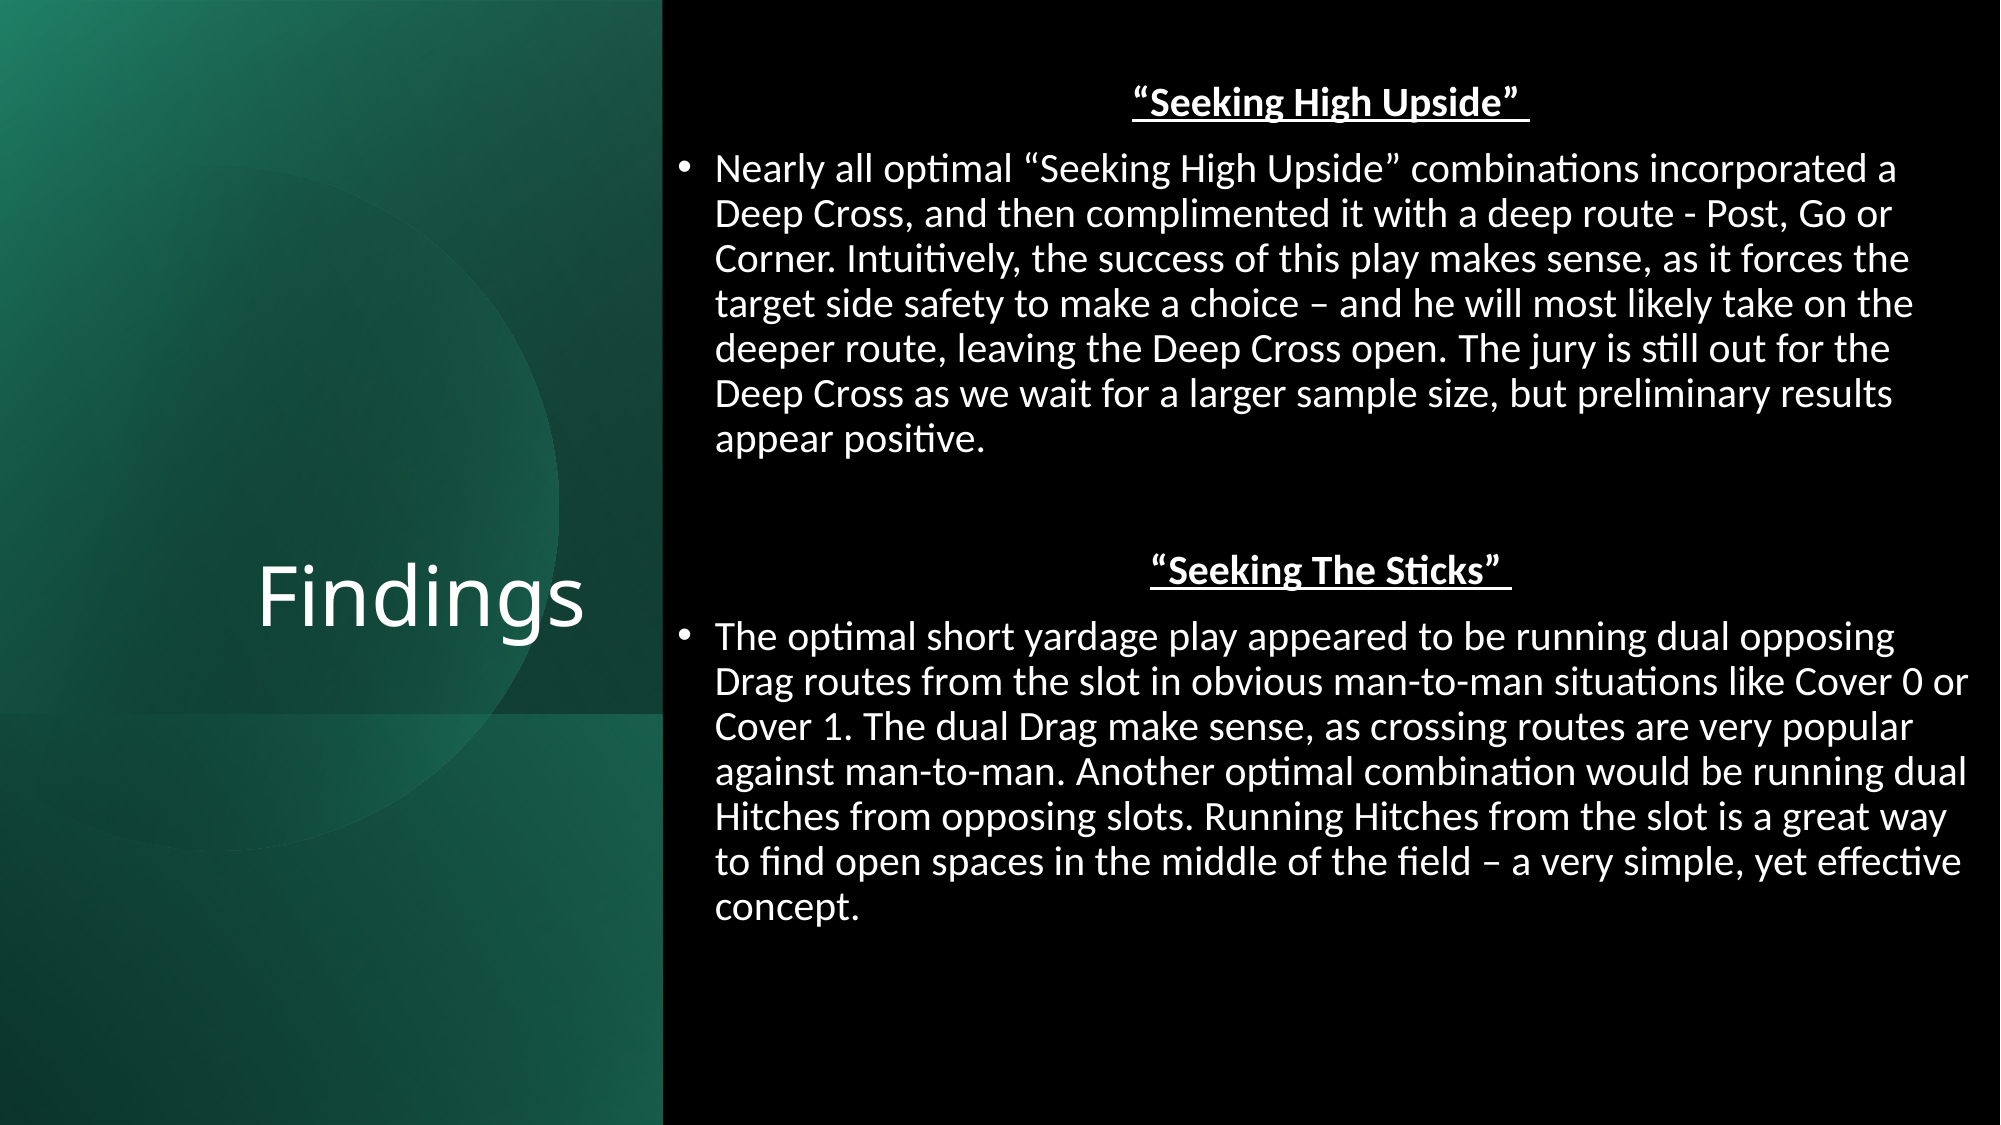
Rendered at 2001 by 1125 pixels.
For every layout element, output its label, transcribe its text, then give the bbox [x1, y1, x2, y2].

text_box [0, 0, 663, 1124]
list “Seeking High Upside” Nearly all optimal “Seeking High Upside” combinations incorporated a Deep Cross, and then complimented it with a deep route - Post, Go or Corner. Intuitively, the success of this play makes sense, as it forces the target side safety to make a choice – and he will most likely take on the deeper route, leaving the Deep Cross open. The jury is still out for the Deep Cross as we wait for a larger sample size, but preliminary results appear positive. “Seeking The Sticks” The optimal short yardage play appeared to be running dual opposing Drag routes from the slot in obvious man-to-man situations like Cover 0 or Cover 1. The dual Drag make sense, as crossing routes are very popular against man-to-man. Another optimal combination would be running dual Hitches from opposing slots. Running Hitches from the slot is a great way to find open spaces in the middle of the field – a very simple, yet effective concept. [662, 1, 2000, 1124]
title Findings [76, 96, 602, 652]
